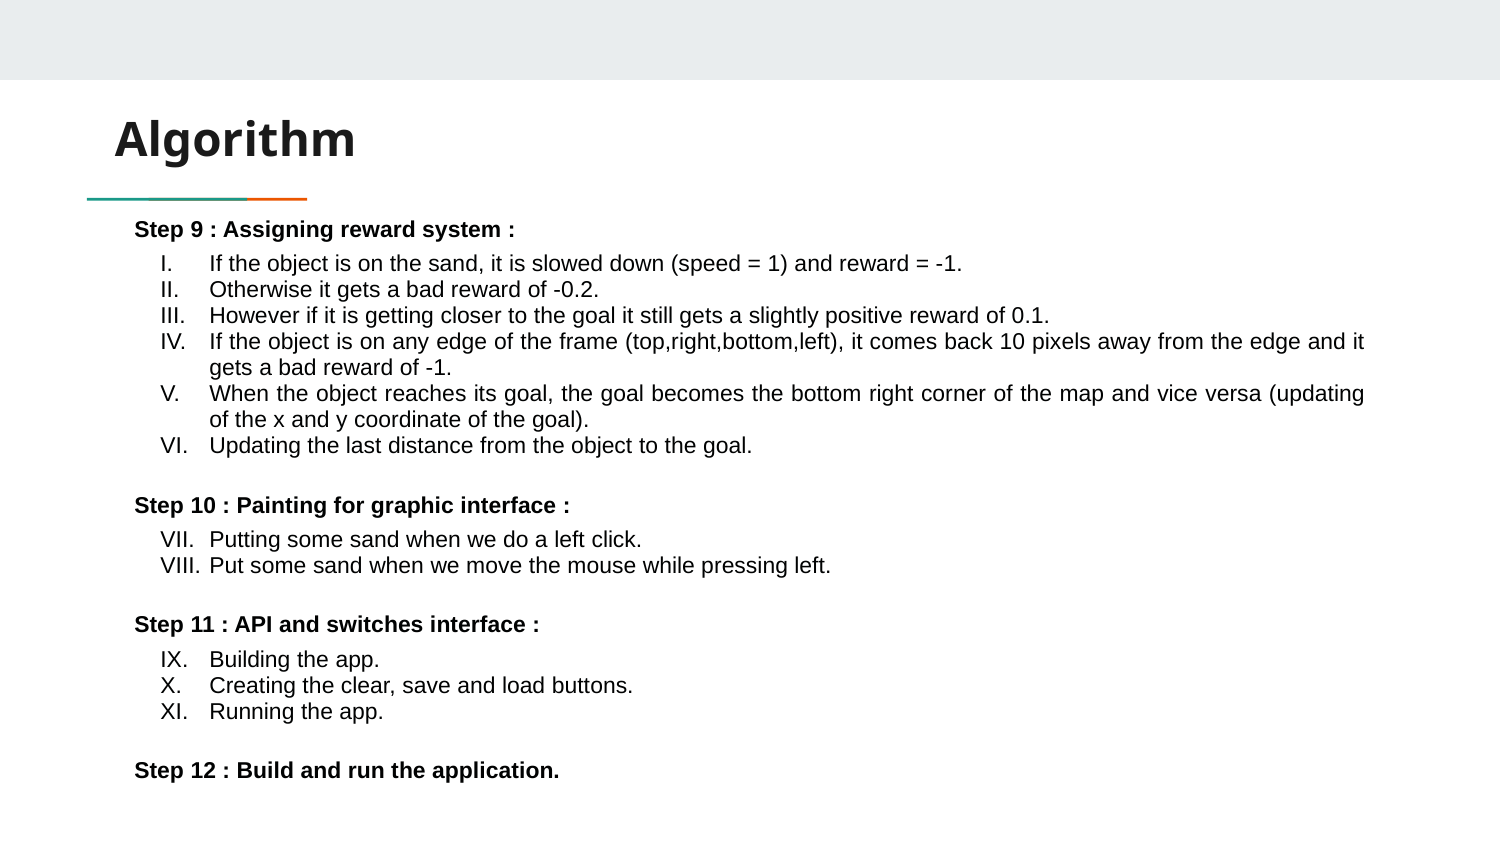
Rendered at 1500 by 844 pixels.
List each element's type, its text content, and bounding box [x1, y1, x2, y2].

list Step 9 : Assigning reward system : If the object is on the sand, it is slowed down (speed = 1) and reward = -1. Otherwise it gets a bad reward of -0.2. However if it is getting closer to the goal it still gets a slightly positive reward of 0.1. If the object is on any edge of the frame (top,right,bottom,left), it comes back 10 pixels away from the edge and it gets a bad reward of -1. When the object reaches its goal, the goal becomes the bottom right corner of the map and vice versa (updating of the x and y coordinate of the goal). Updating the last distance from the object to the goal. Step 10 : Painting for graphic interface : Putting some sand when we do a left click. Put some sand when we move the mouse while pressing left. Step 11 : API and switches interface : Building the app. Creating the clear, save and load buttons. Running the app. Step 12 : Build and run the application. [119, 201, 1381, 833]
title Algorithm [99, 93, 1361, 182]
